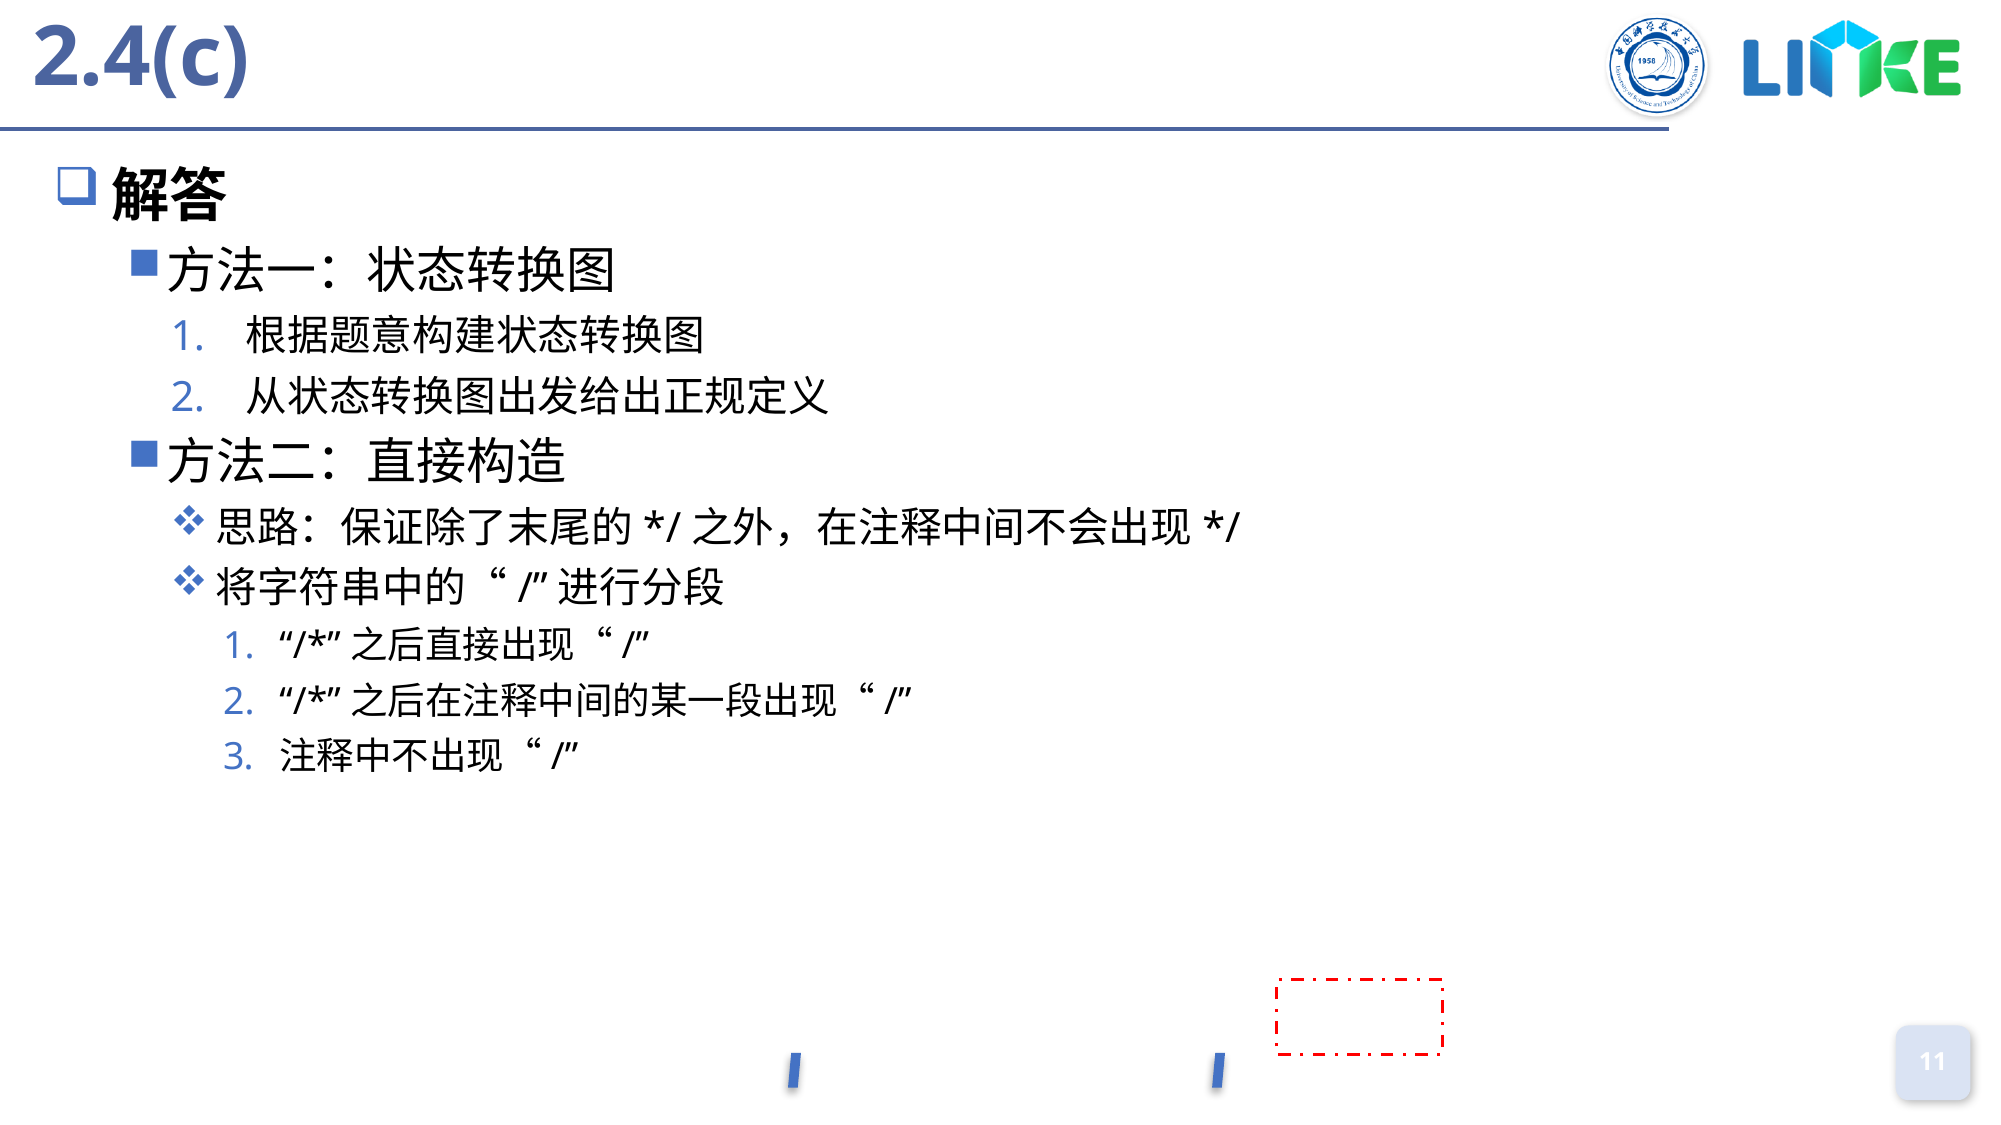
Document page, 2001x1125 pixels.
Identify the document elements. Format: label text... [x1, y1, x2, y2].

title 2.4(c) [17, 0, 1550, 117]
list 解答 方法一：状态转换图 根据题意构建状态转换图 从状态转换图出发给出正规定义 方法二：直接构造 思路：保证除了末尾的*/之外，在注释中间不会出现*/ 将字符串中的“/”进行分段 “/*”之后直接出现“/” “/*”之后在注释中间的某一段出现“/” 注释中不出现“/” [38, 150, 1962, 1020]
picture [1603, 6, 1971, 122]
text_box [1276, 979, 1443, 1055]
